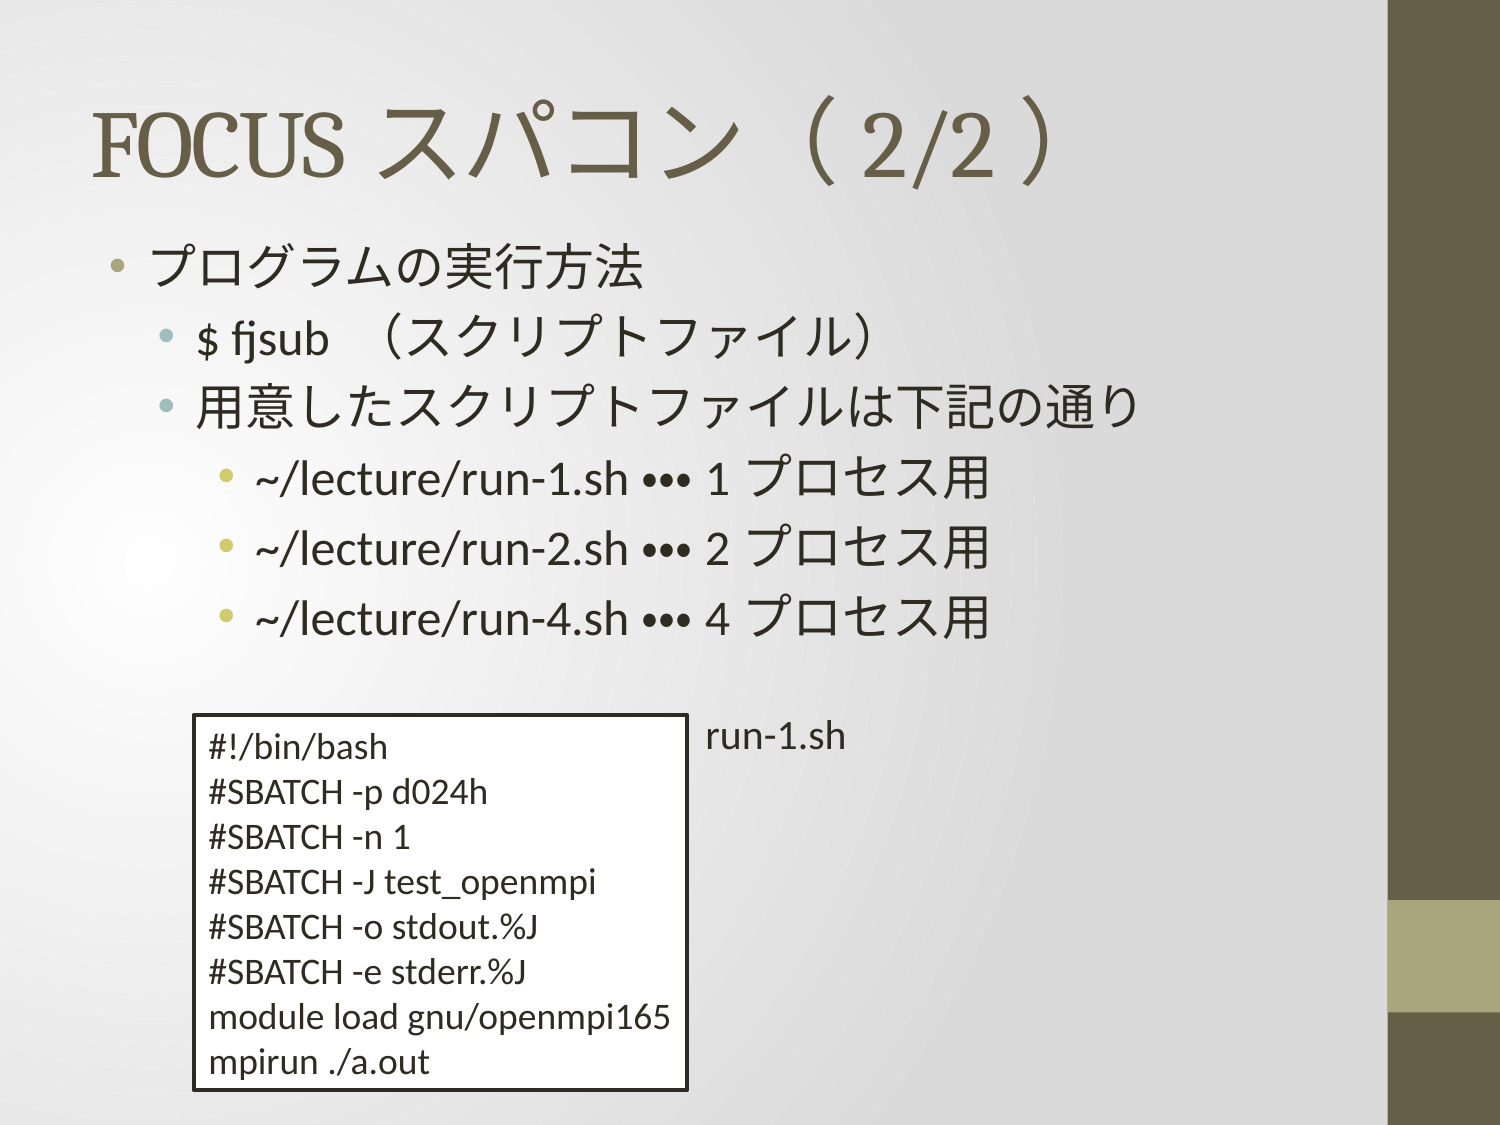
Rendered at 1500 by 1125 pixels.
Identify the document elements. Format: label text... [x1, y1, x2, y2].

text_box run-1.sh [690, 700, 862, 765]
list プログラムの実行方法 $ fjsub （スクリプトファイル） 用意したスクリプトファイルは下記の通り ~/lecture/run-1.sh・・・1プロセス用 ~/lecture/run-2.sh・・・2プロセス用 ~/lecture/run-4.sh・・・4プロセス用 [75, 227, 1349, 684]
text_box #!/bin/bash #SBATCH -p d024h #SBATCH -n 1 #SBATCH -J test_openmpi #SBATCH -o stdout.%J #SBATCH -e stderr.%J module load gnu/openmpi165 mpirun ./a.out [192, 713, 689, 1092]
title FOCUSスパコン（2/2） [75, 45, 1325, 227]
